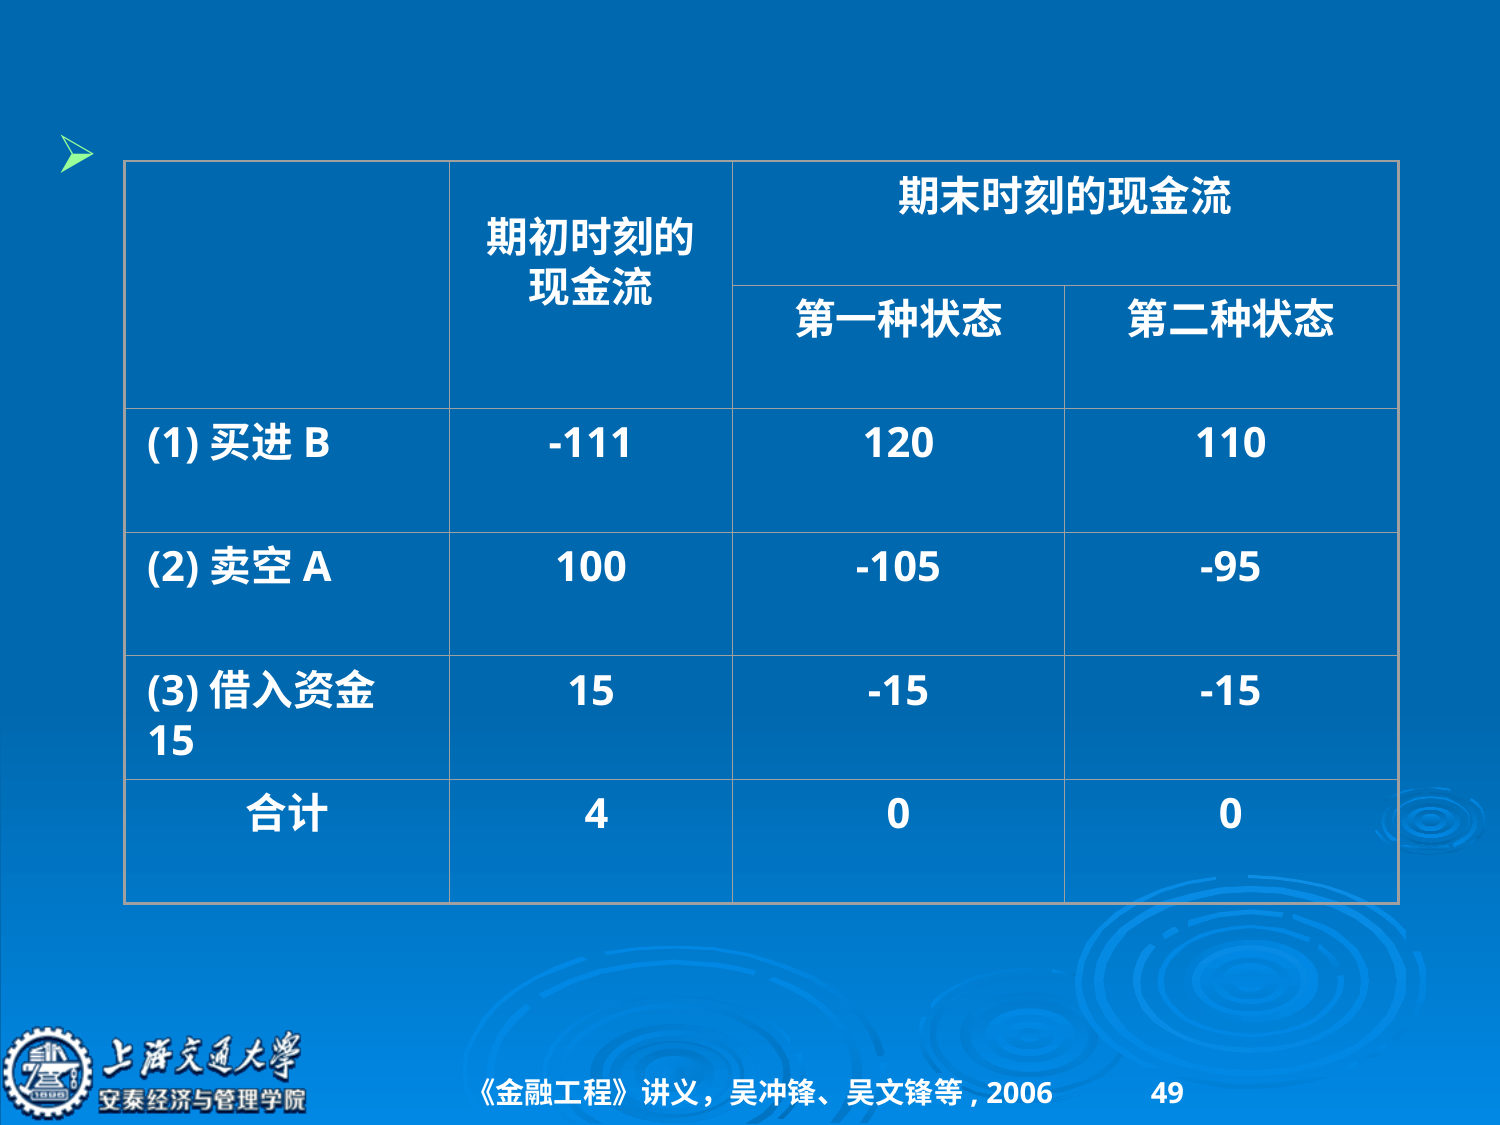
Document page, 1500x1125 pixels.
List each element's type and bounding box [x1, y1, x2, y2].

text_box [123, 160, 1400, 905]
list [40, 113, 1392, 857]
picture [0, 1017, 313, 1125]
